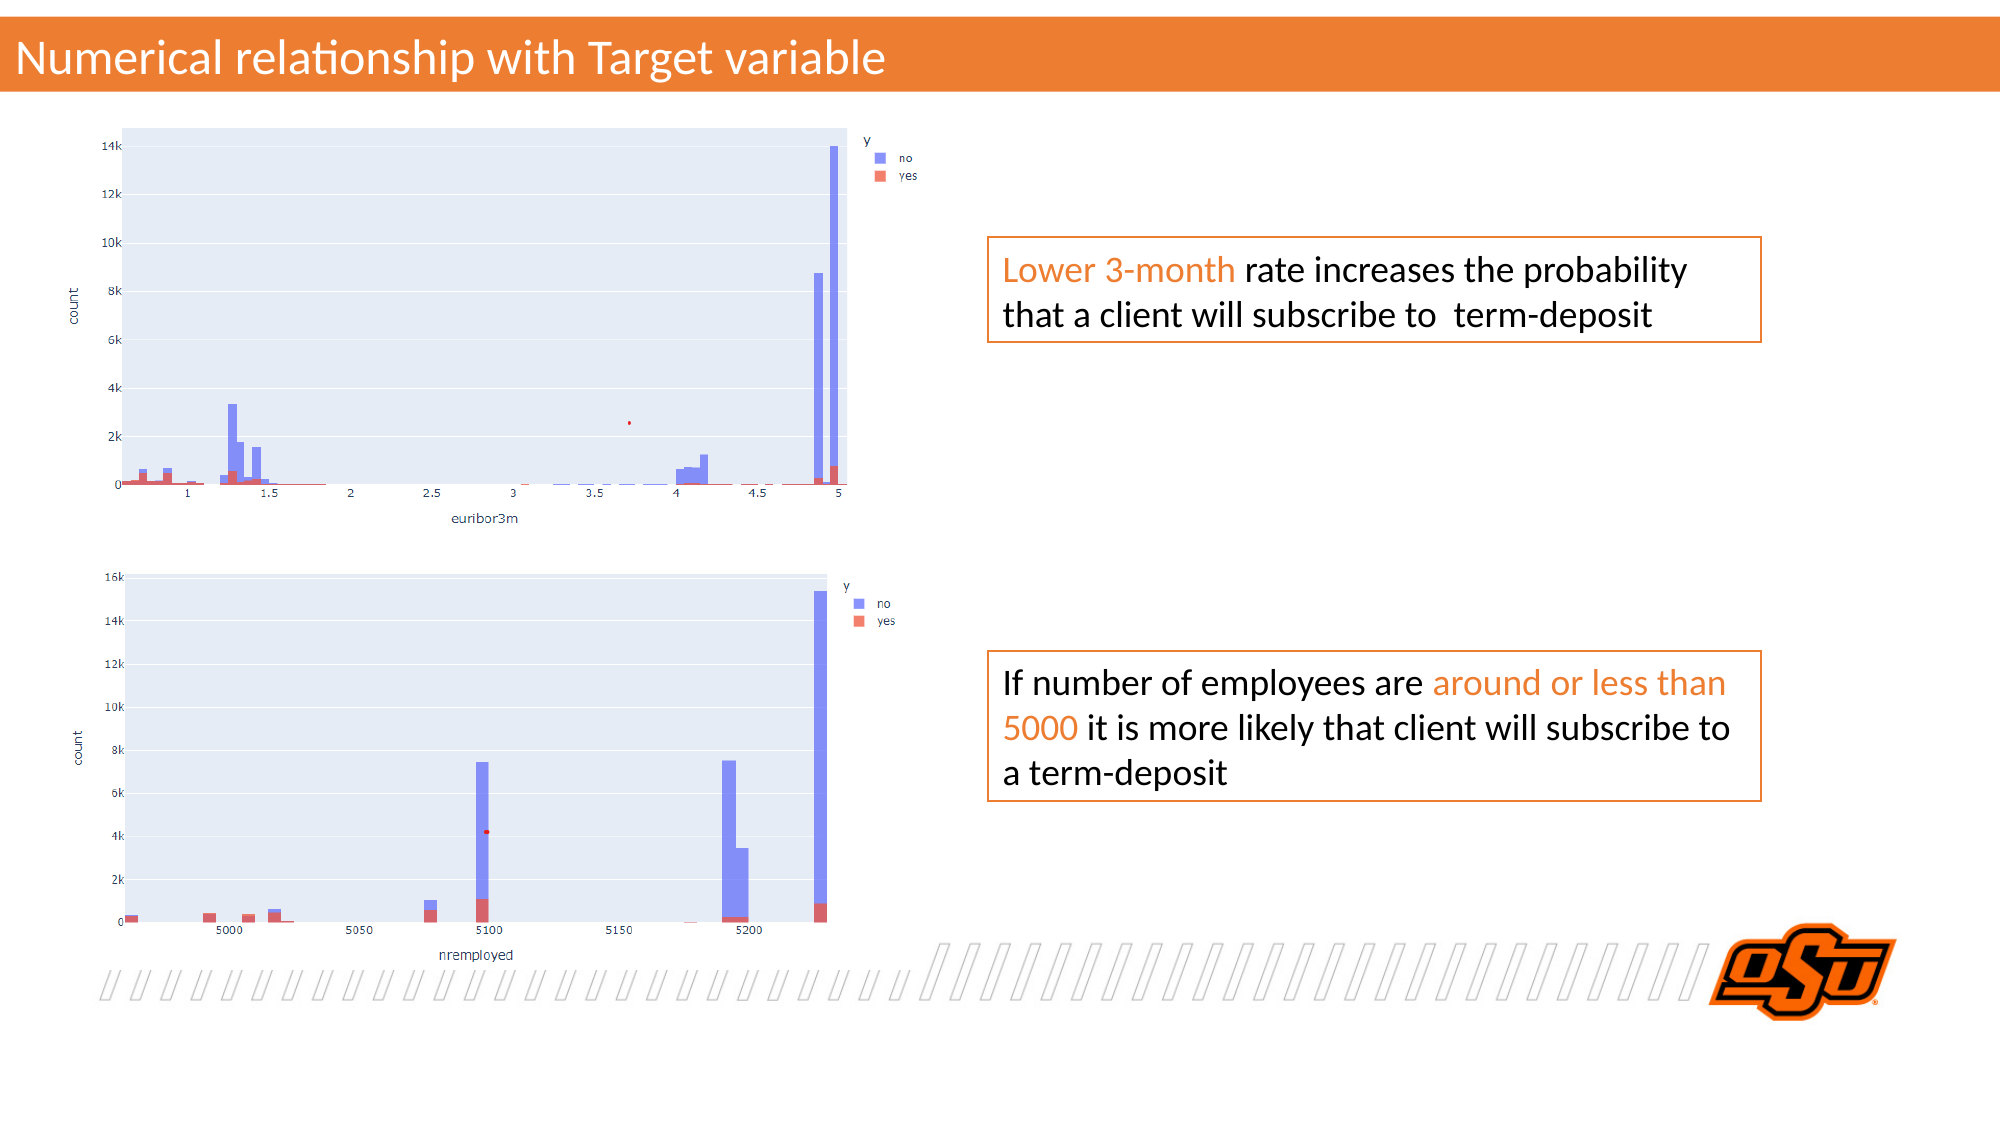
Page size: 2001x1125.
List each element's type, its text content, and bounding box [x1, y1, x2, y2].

text_box Numerical relationship with Target variable [0, 16, 2000, 92]
text_box If number of employees are around or less than 5000 it is more likely that client will subscribe to a term-deposit [987, 650, 1762, 802]
picture [0, 0, 2001, 1125]
text_box Lower 3-month rate increases the probability that a client will subscribe to term-deposit [987, 236, 1762, 343]
